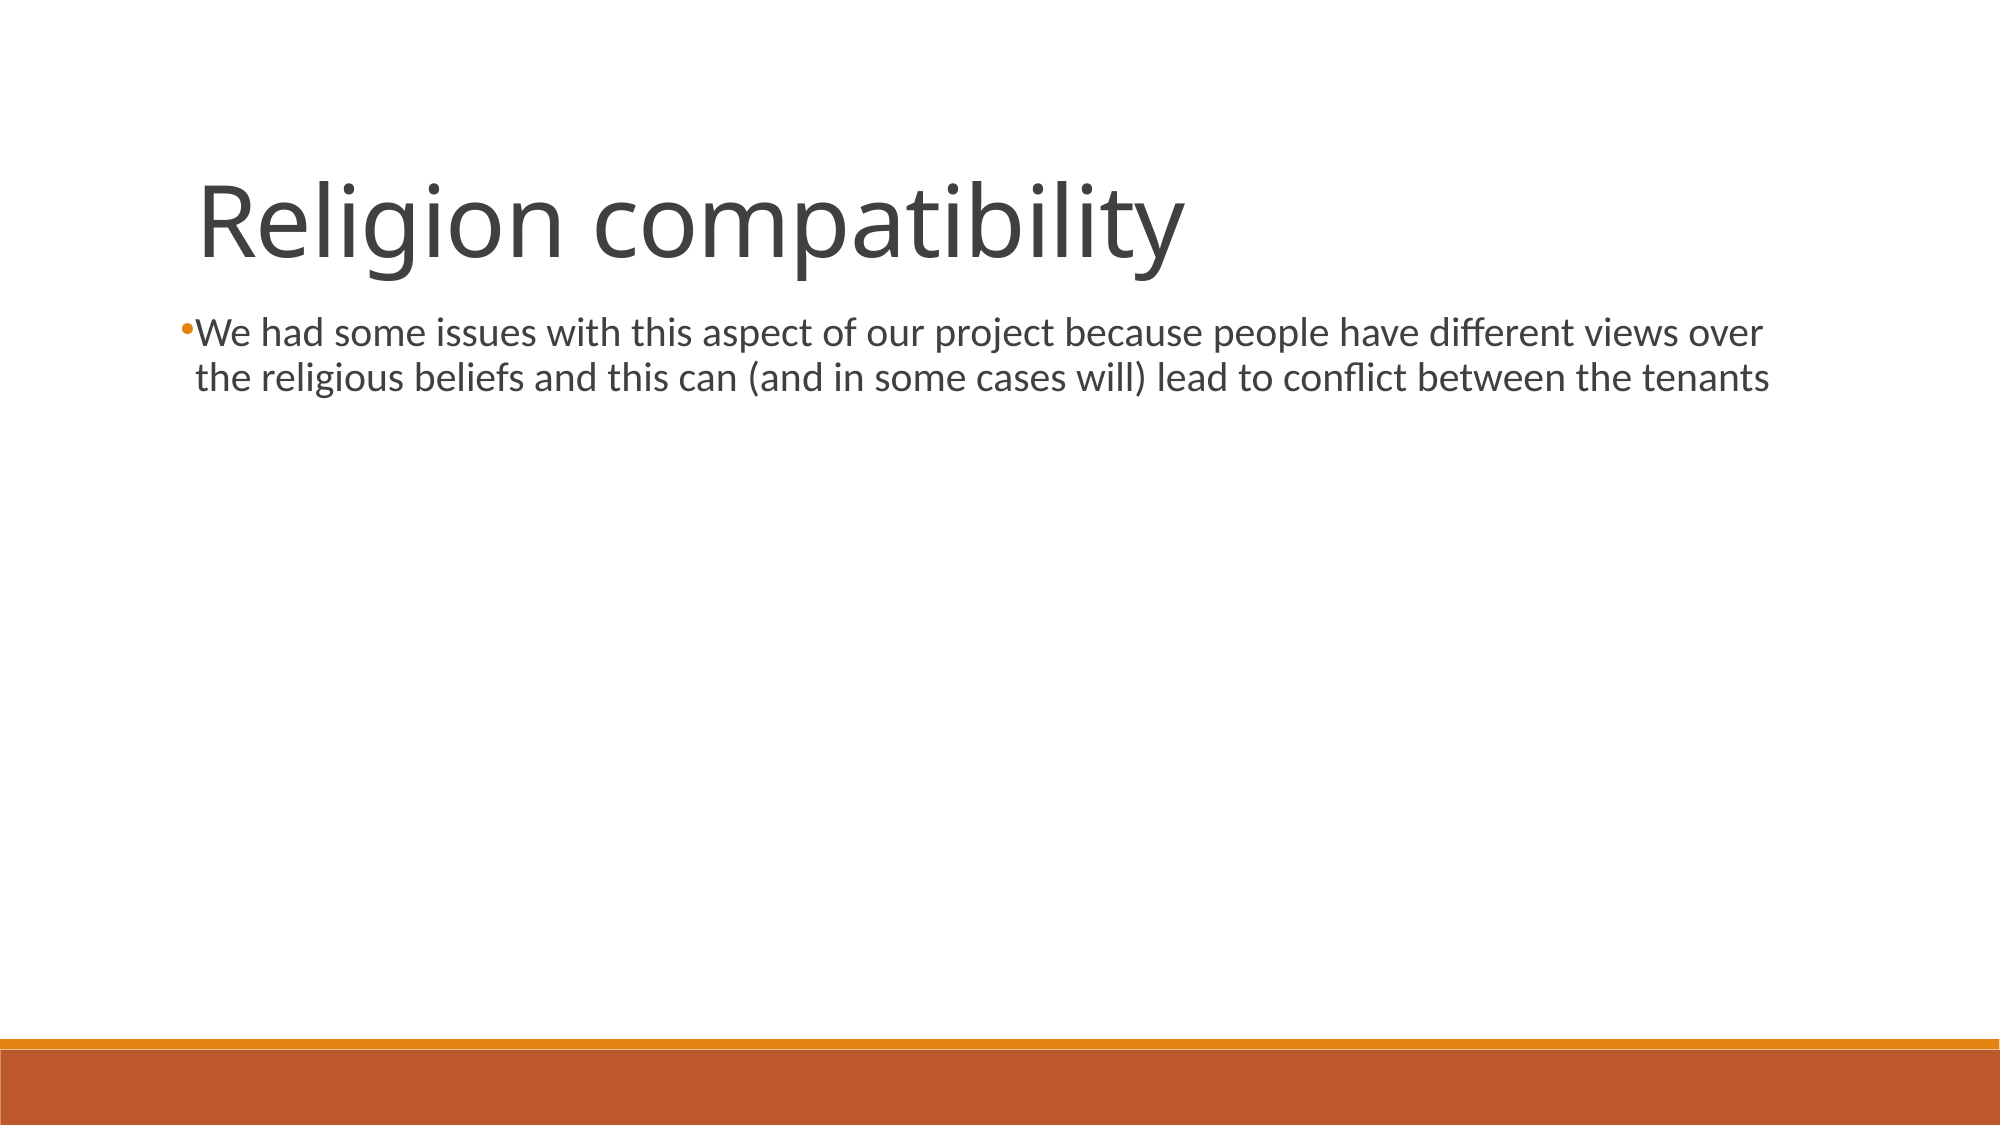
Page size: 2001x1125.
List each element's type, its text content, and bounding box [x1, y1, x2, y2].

title Religion compatibility [180, 47, 1830, 285]
list We had some issues with this aspect of our project because people have different views over the religious beliefs and this can (and in some cases will) lead to conflict between the tenants [180, 302, 1830, 963]
